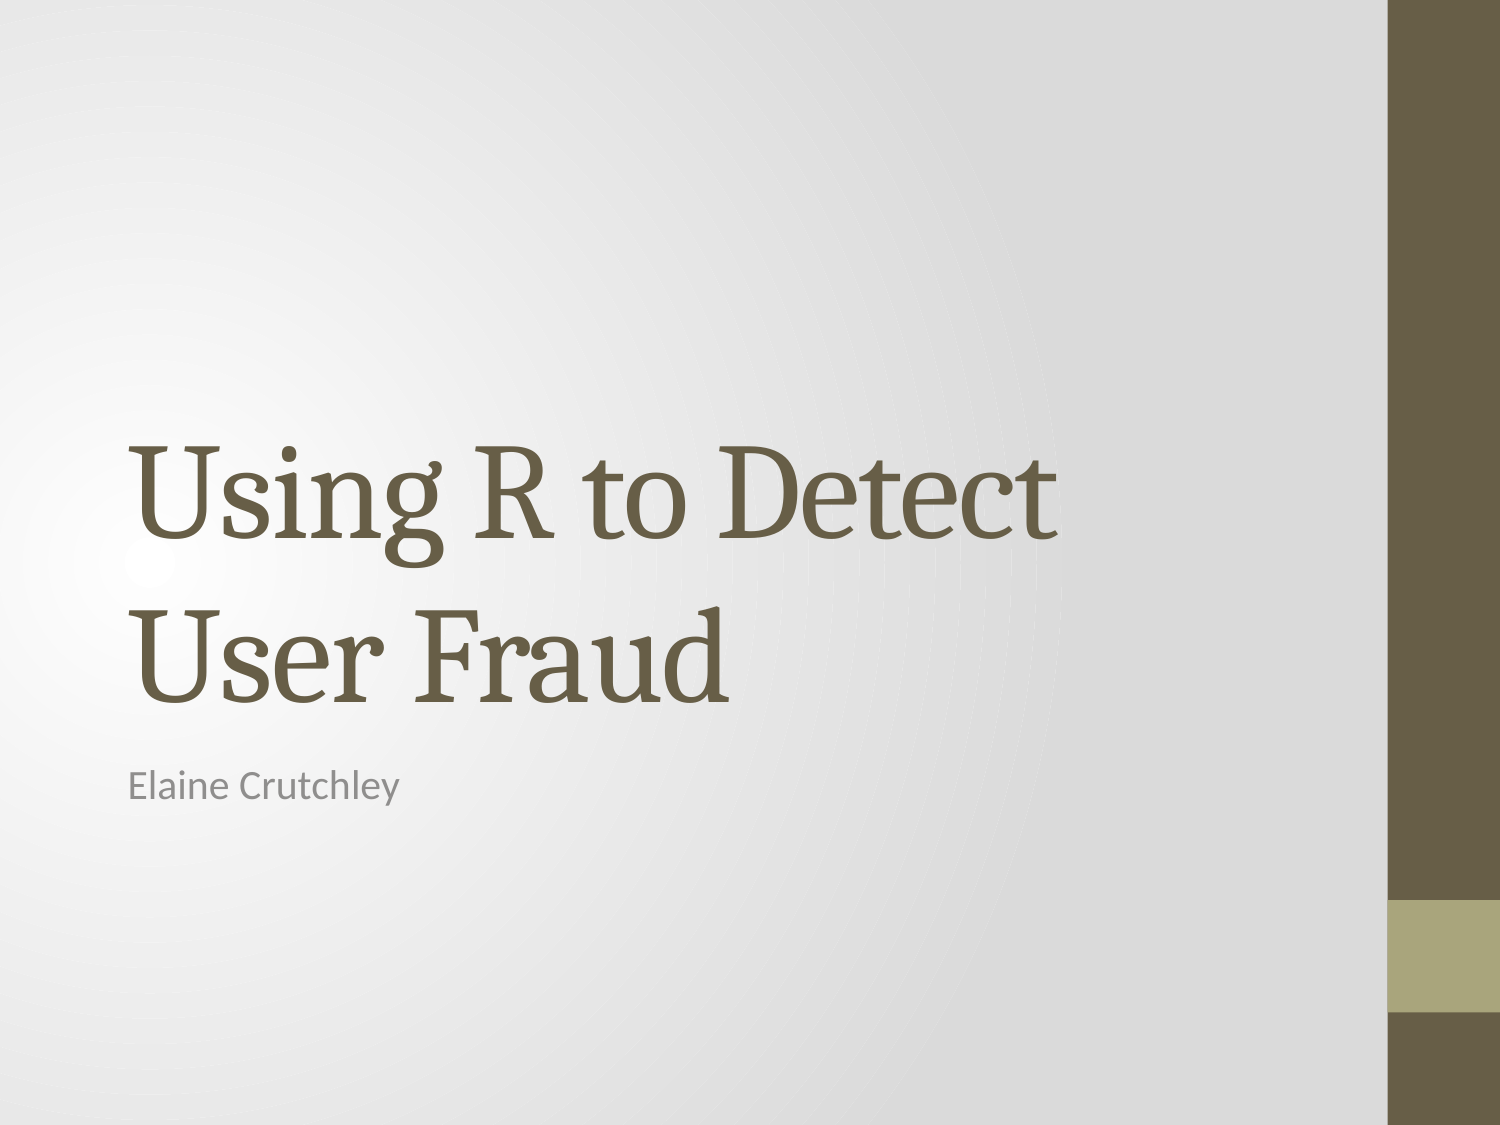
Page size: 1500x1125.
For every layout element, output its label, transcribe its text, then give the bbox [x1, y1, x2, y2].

subtitle Elaine Crutchley [112, 750, 1173, 925]
title Using R to Detect User Fraud [112, 312, 1350, 738]
